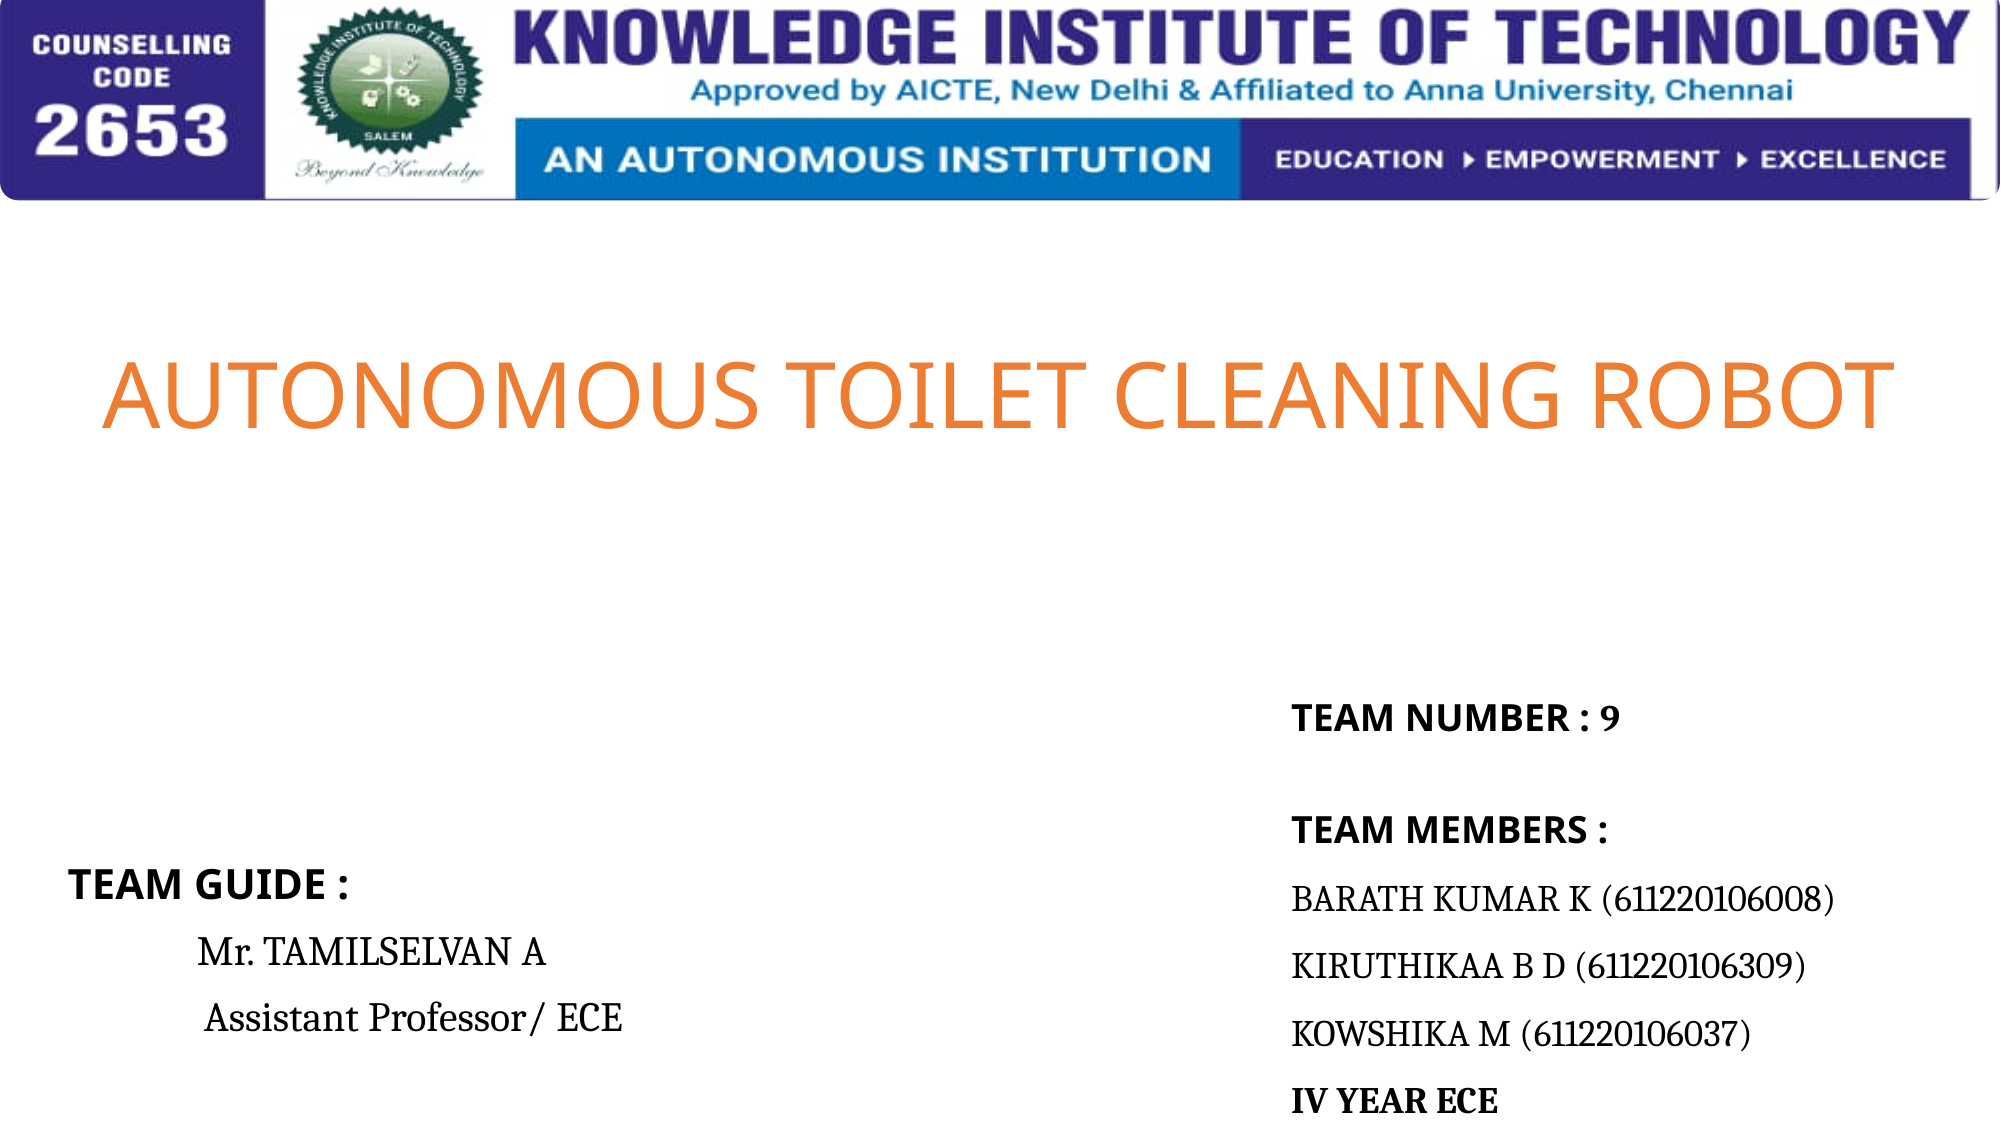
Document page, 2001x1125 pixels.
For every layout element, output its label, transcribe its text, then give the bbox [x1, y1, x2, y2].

text_box TEAM NUMBER : 9 TEAM MEMBERS : BARATH KUMAR K (611220106008) KIRUTHIKAA B D (611220106309) KOWSHIKA M (611220106037) IV YEAR ECE [1276, 686, 2000, 1125]
picture [0, 0, 2000, 201]
title AUTONOMOUS TOILET CLEANING ROBOT [0, 201, 2000, 456]
subtitle TEAM GUIDE : Mr. TAMILSELVAN A Assistant Professor/ ECE [0, 856, 740, 1125]
